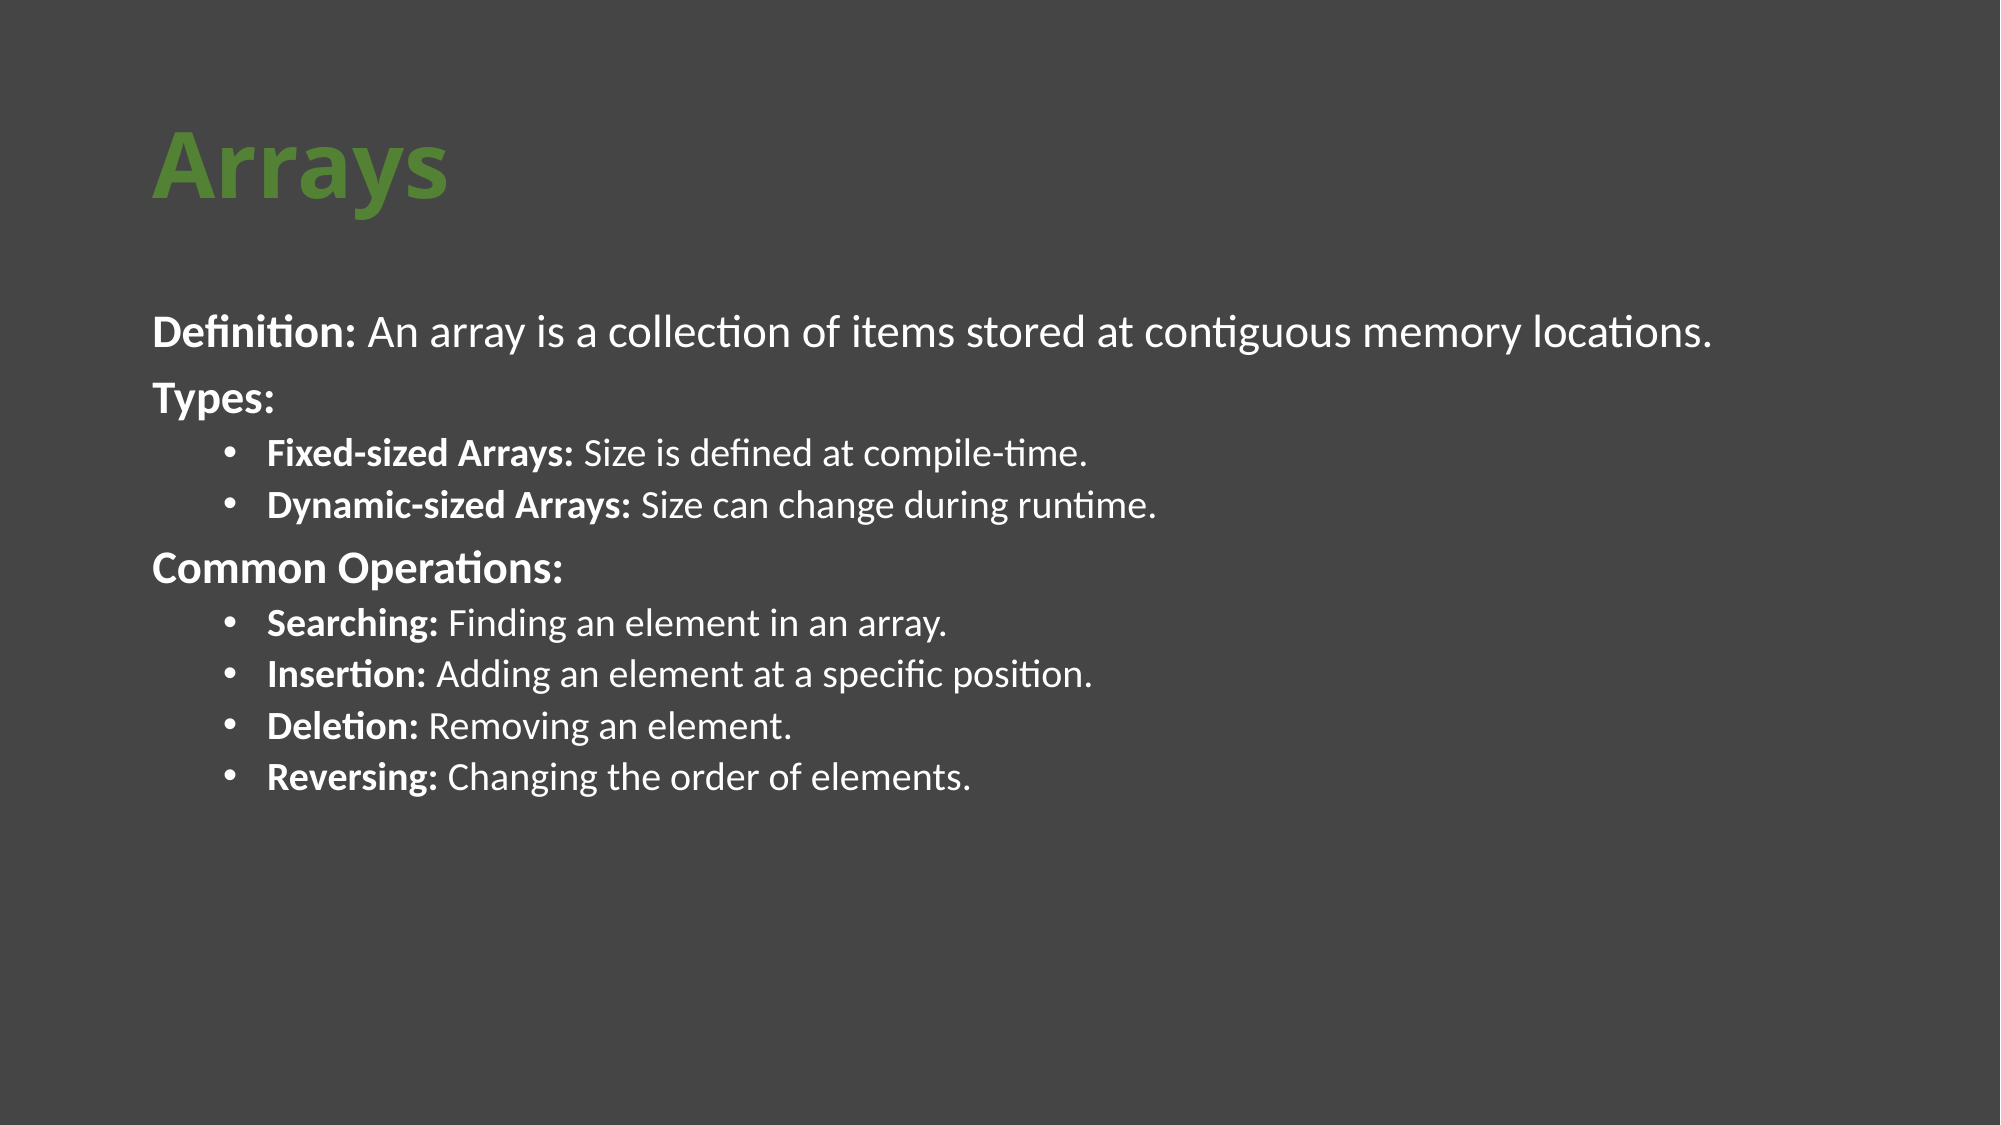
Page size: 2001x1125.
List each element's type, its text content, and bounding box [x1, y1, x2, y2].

list Definition: An array is a collection of items stored at contiguous memory locations. Types: Fixed-sized Arrays: Size is defined at compile-time. Dynamic-sized Arrays: Size can change during runtime. Common Operations: Searching: Finding an element in an array. Insertion: Adding an element at a specific position. Deletion: Removing an element. Reversing: Changing the order of elements. [137, 299, 1863, 1014]
title Arrays [137, 59, 1863, 278]
